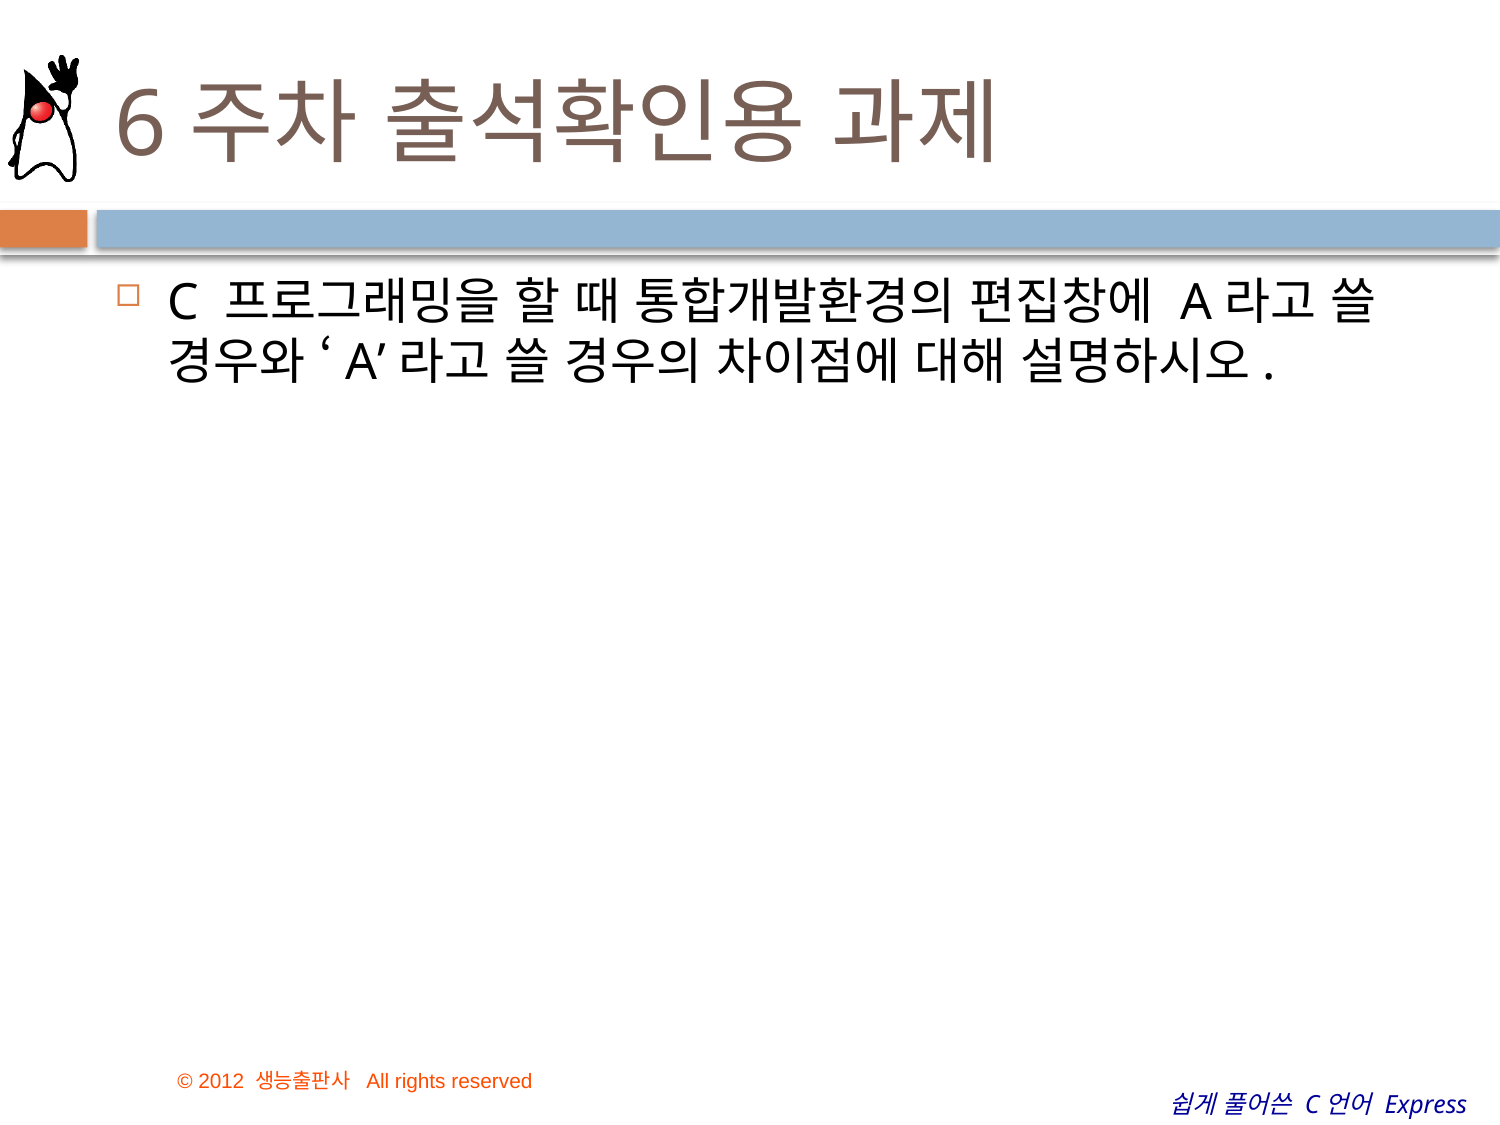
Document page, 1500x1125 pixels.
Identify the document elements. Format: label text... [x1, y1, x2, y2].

picture [8, 55, 79, 182]
title 6주차 출석확인용 과제 [99, 37, 1438, 200]
text_box C 프로그래밍을 할 때 통합개발환경의 편집창에 A라고 쓸 경우와 ‘A’라고 쓸 경우의 차이점에 대해 설명하시오. [100, 262, 1438, 1000]
